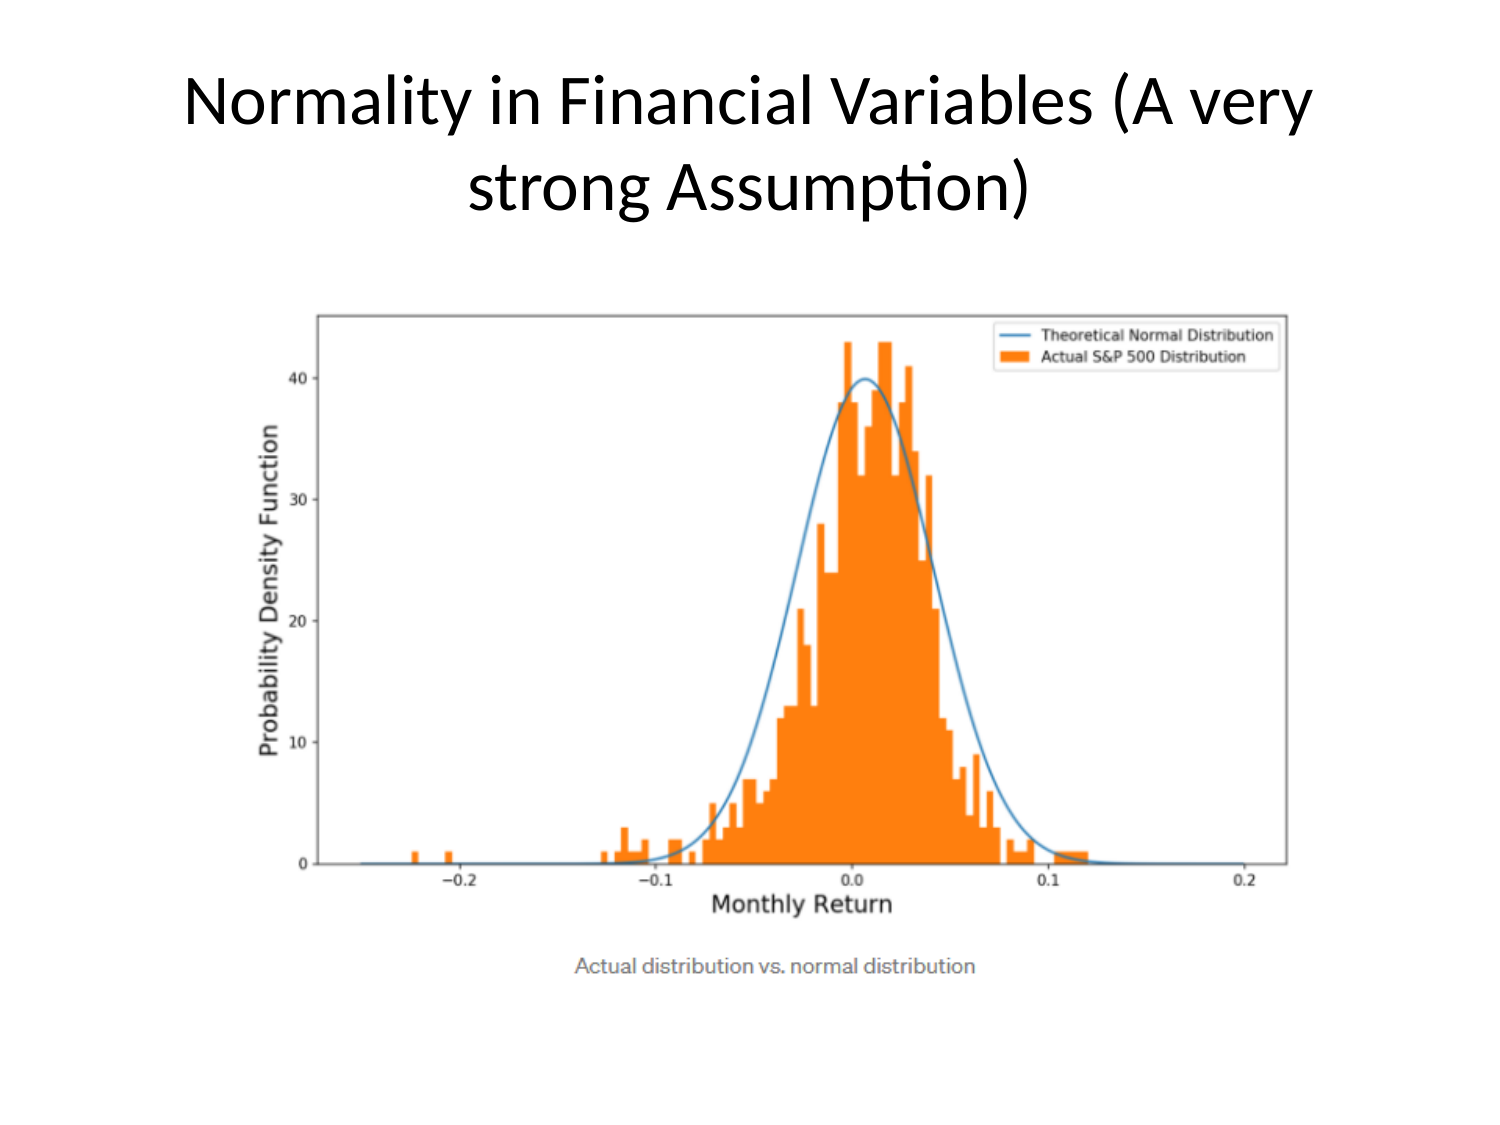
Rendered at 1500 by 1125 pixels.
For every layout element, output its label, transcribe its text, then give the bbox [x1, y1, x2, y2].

title Normality in Financial Variables (A very strong Assumption) [75, 45, 1425, 233]
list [174, 274, 1365, 994]
